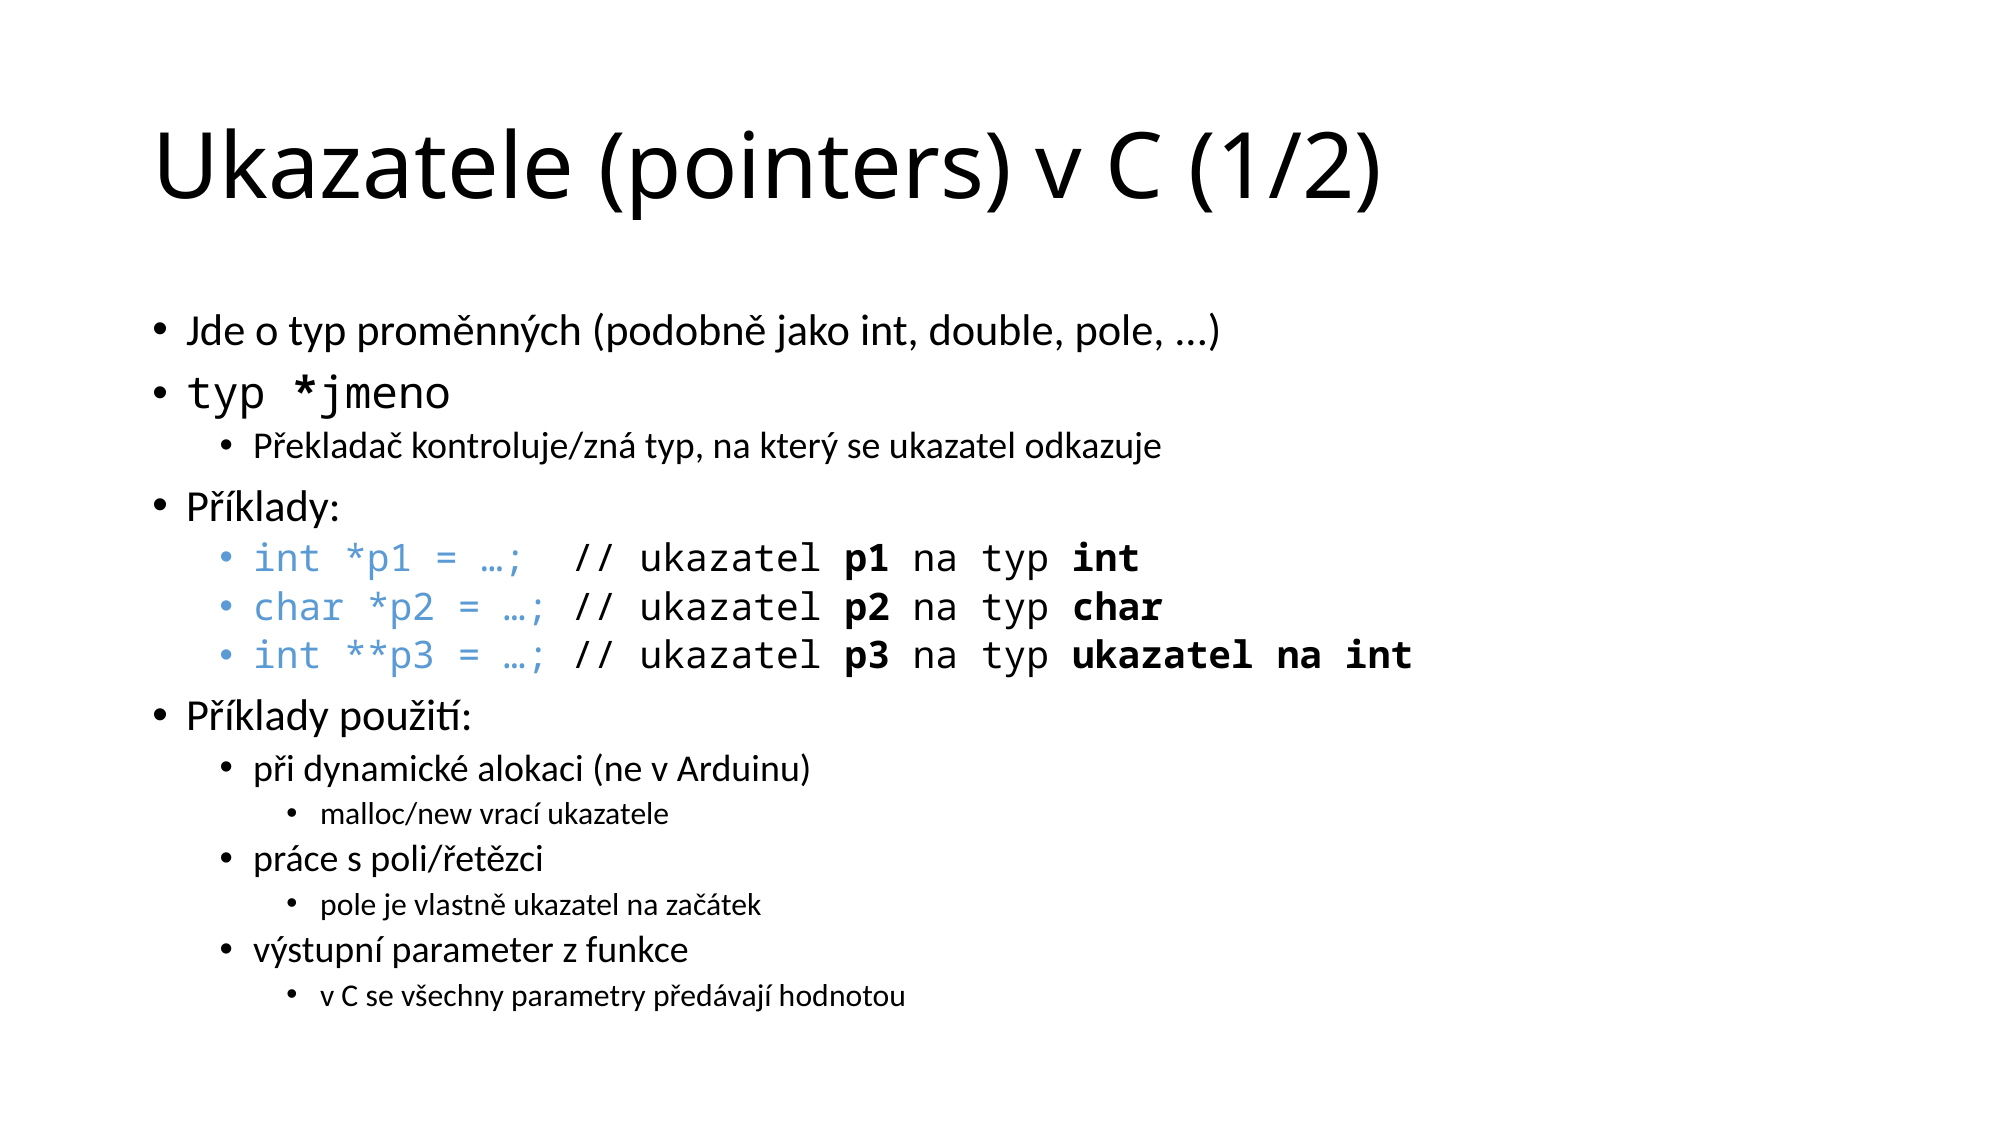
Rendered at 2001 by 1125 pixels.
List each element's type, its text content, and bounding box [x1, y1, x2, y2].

text_box [137, 670, 1863, 1043]
list Jde o typ proměnných (podobně jako int, double, pole, ...) typ *jmeno Překladač kontroluje/zná typ, na který se ukazatel odkazuje Příklady: int *p1 = …; // ukazatel p1 na typ int char *p2 = …; // ukazatel p2 na typ char int **p3 = …; // ukazatel p3 na typ ukazatel na int Příklady použití: při dynamické alokaci (ne v Arduinu) malloc/new vrací ukazatele práce s poli/řetězci pole je vlastně ukazatel na začátek výstupní parameter z funkce v C se všechny parametry předávají hodnotou [137, 299, 1863, 670]
title Ukazatele (pointers) v C (1/2) [137, 59, 1863, 278]
